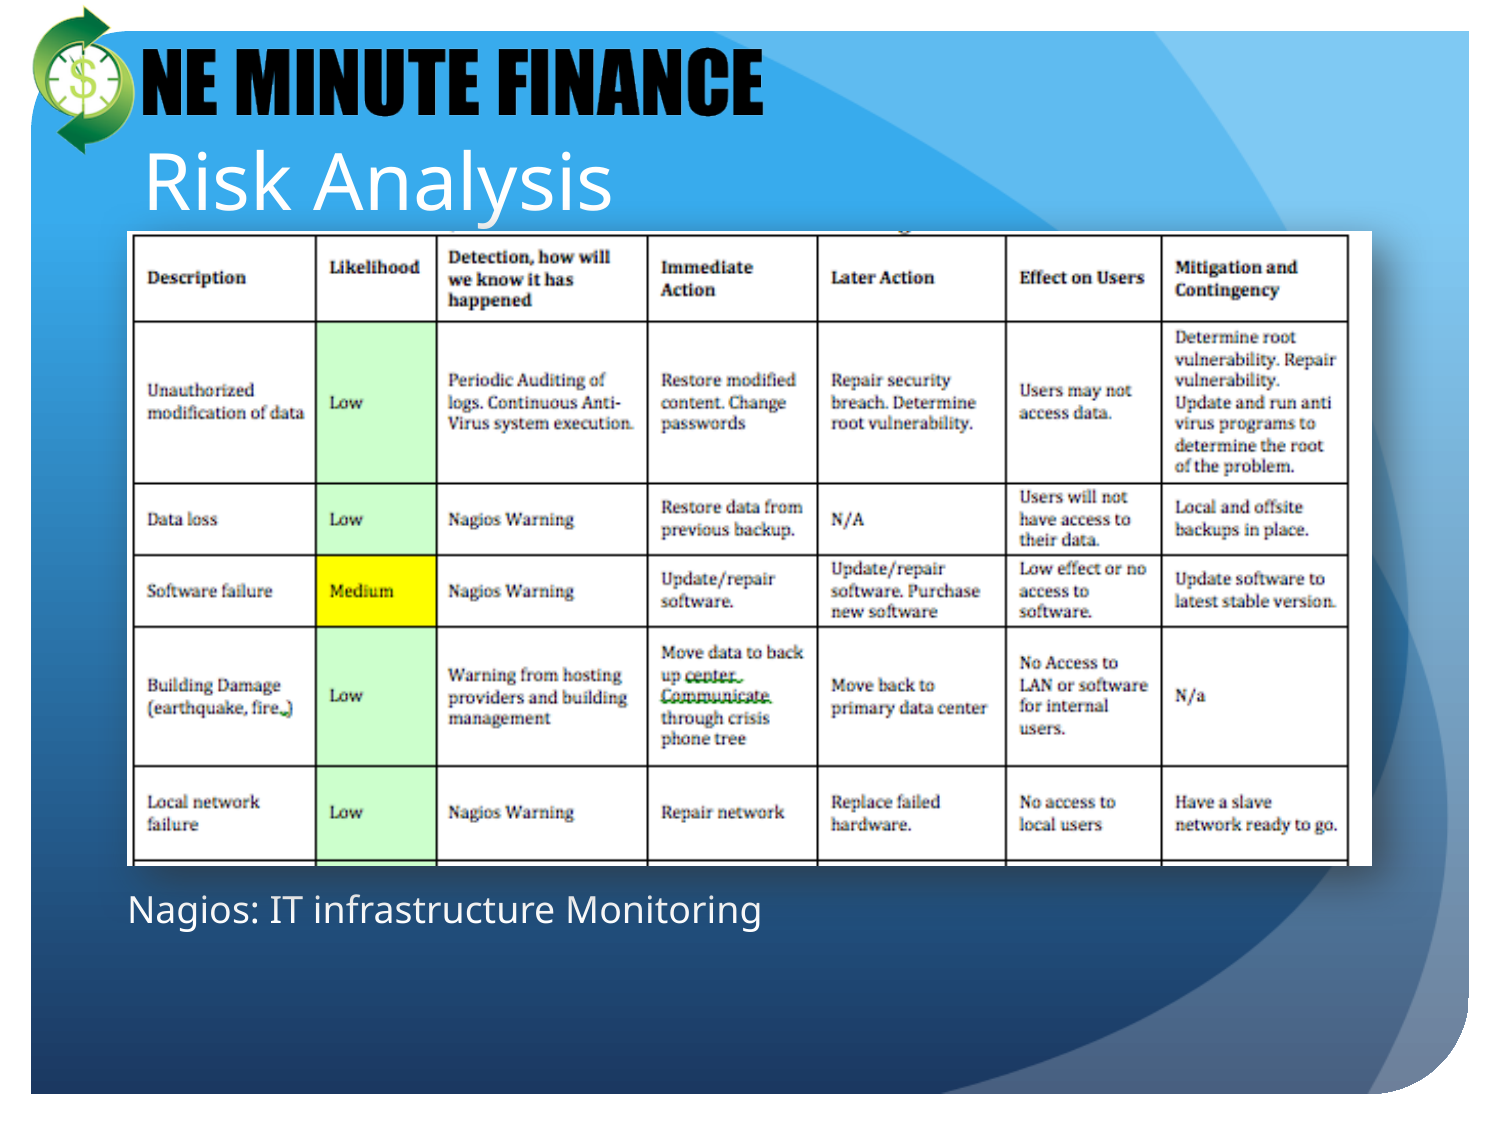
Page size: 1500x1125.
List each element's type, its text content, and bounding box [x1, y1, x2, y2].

picture [24, 0, 1473, 1094]
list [127, 202, 1373, 894]
title Risk Analysis [127, 62, 1372, 202]
text_box Nagios: IT infrastructure Monitoring [112, 879, 778, 939]
